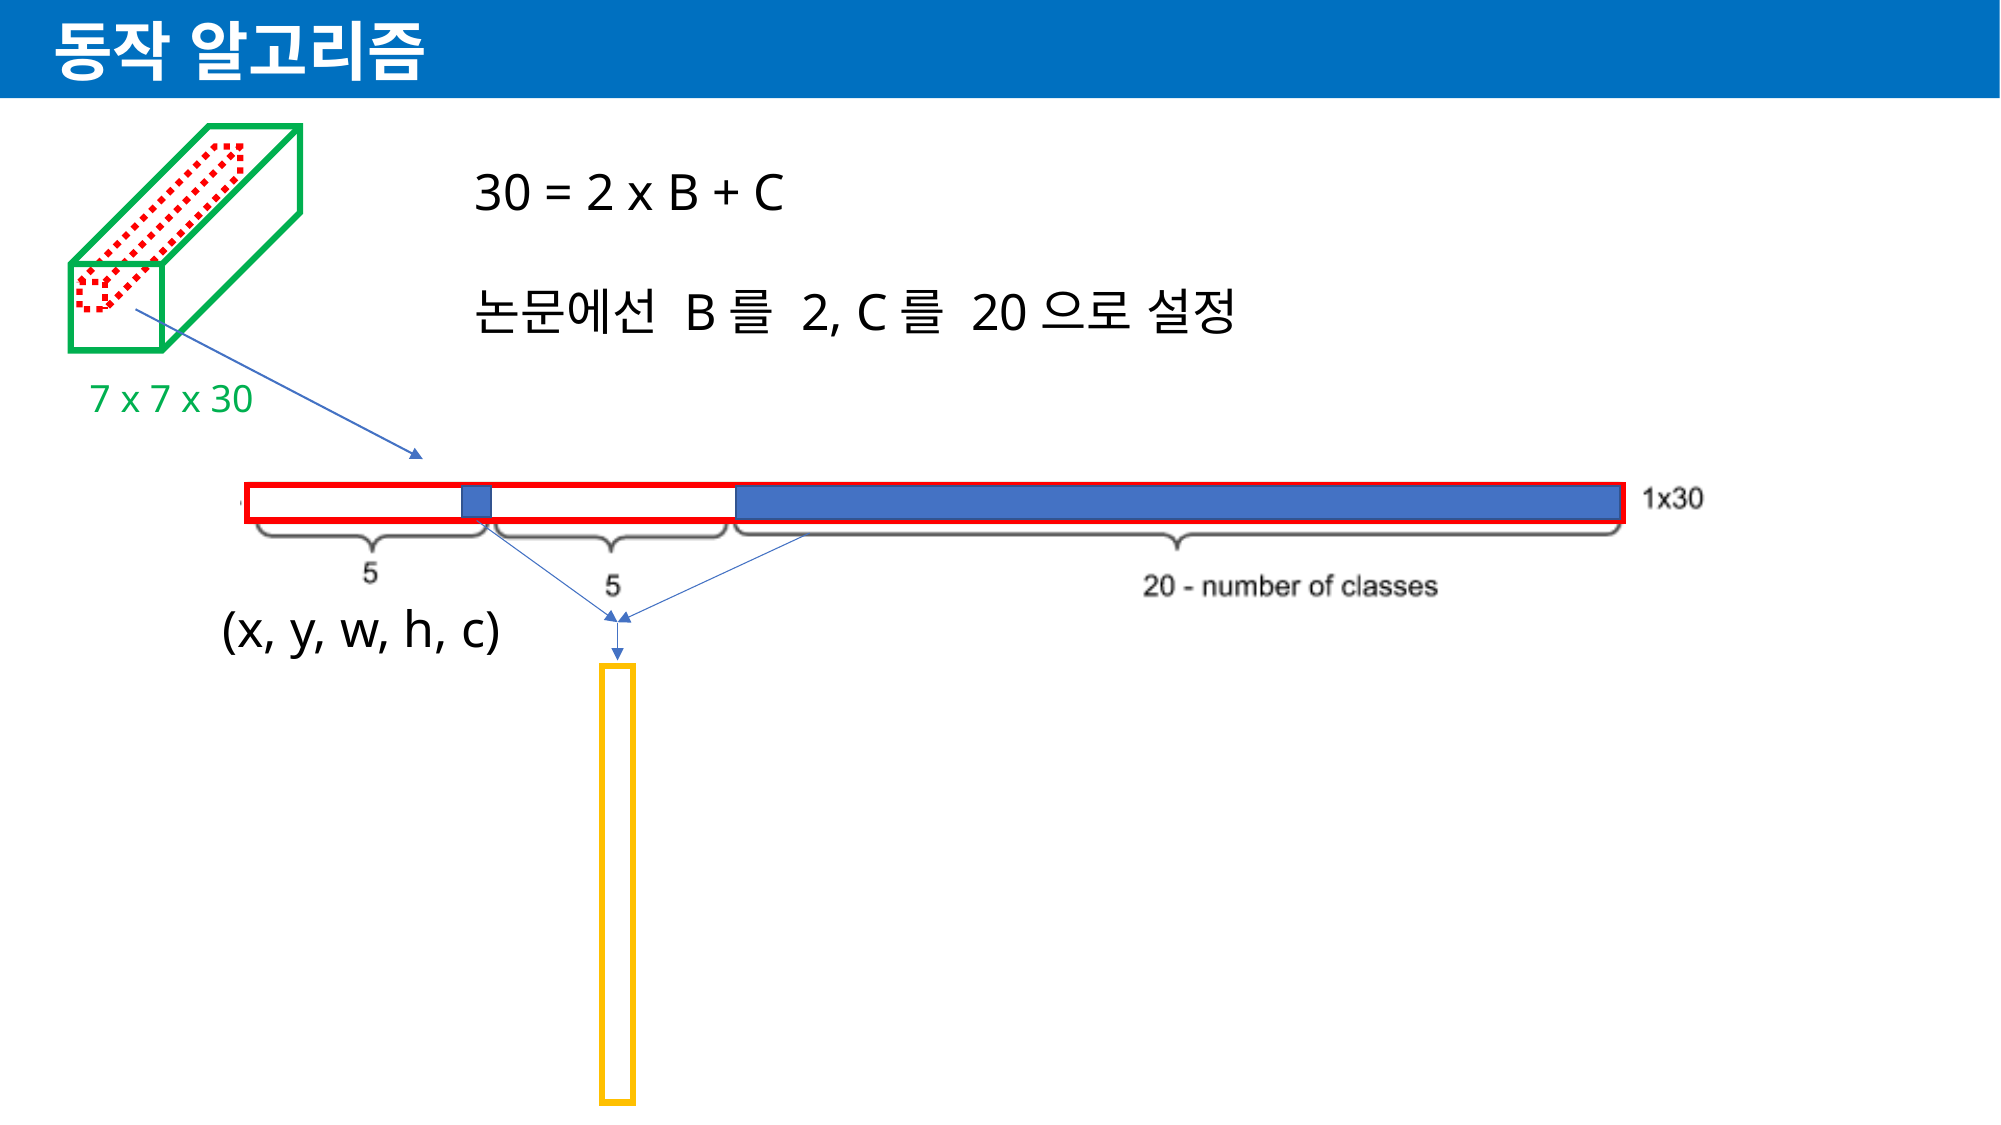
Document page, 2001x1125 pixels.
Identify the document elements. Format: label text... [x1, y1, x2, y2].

picture [239, 471, 1709, 610]
text_box [601, 665, 634, 1103]
text_box (x, y, w, h, c) [207, 590, 519, 665]
text_box 30 = 2 x B + C 논문에선 B를 2, C를 20으로 설정 [459, 153, 1619, 349]
text_box [0, 0, 2000, 99]
text_box [69, 125, 302, 352]
text_box 동작 알고리즘 [38, 3, 442, 96]
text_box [135, 309, 423, 460]
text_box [617, 533, 810, 623]
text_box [476, 520, 618, 623]
text_box 7 x 7 x 30 [74, 367, 135, 428]
